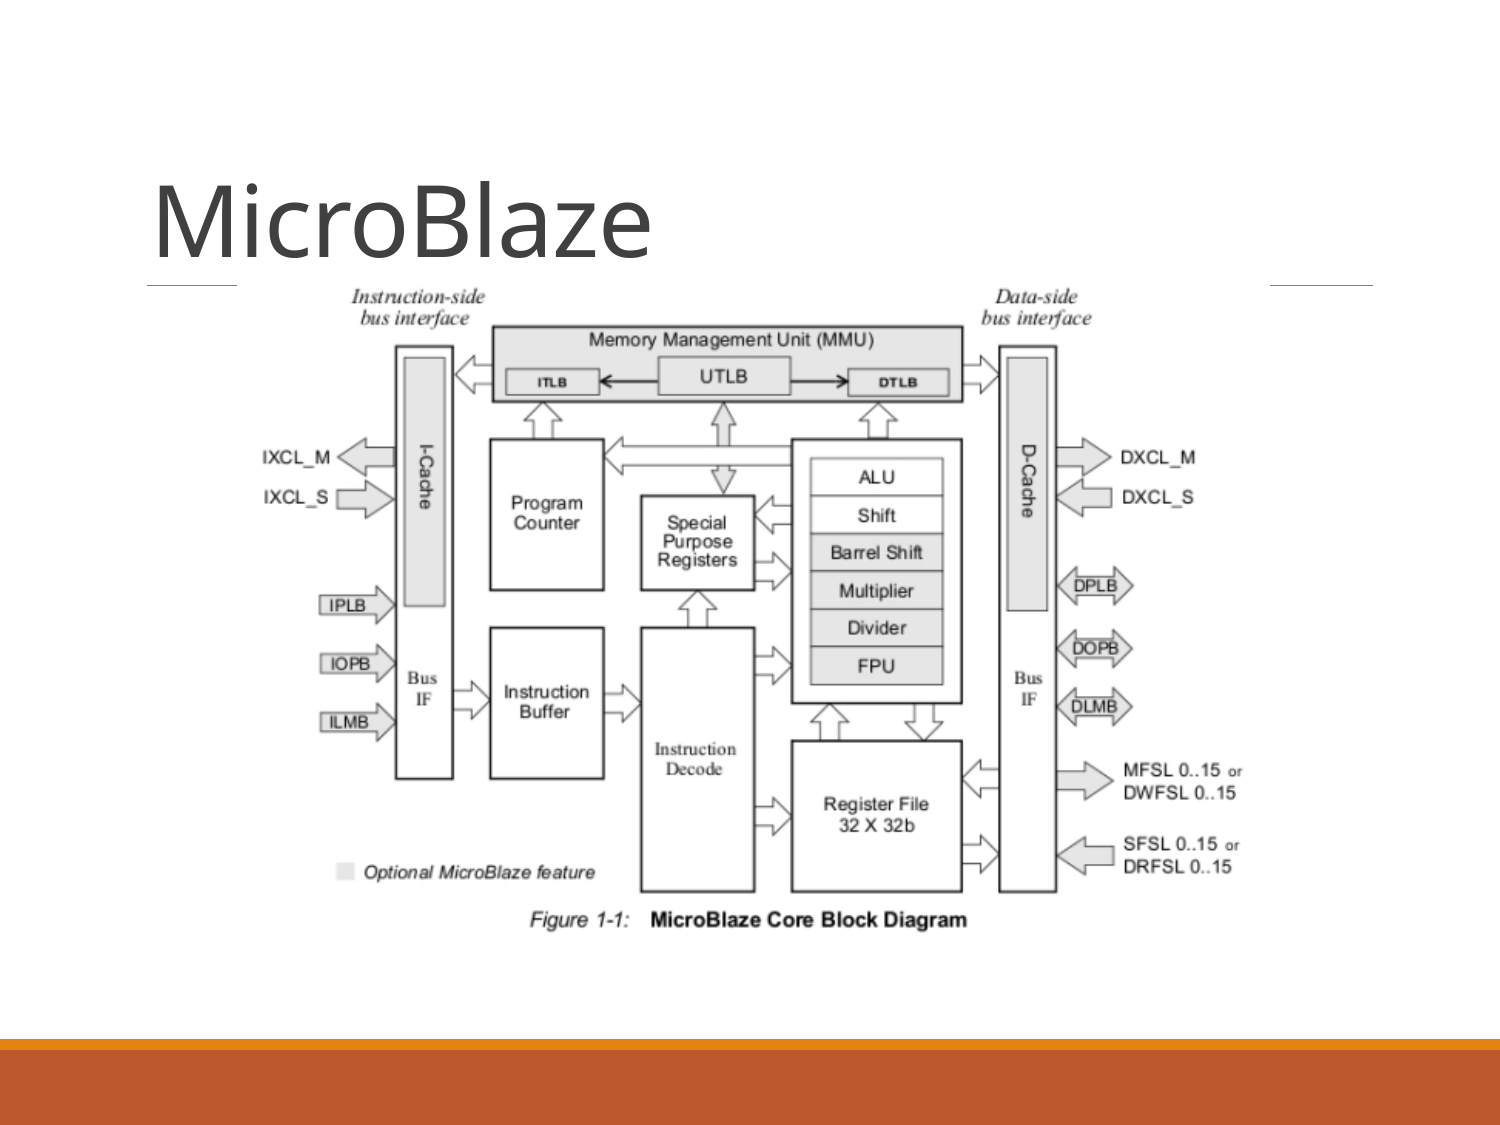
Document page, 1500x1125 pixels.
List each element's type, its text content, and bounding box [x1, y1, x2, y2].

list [237, 284, 1271, 958]
title MicroBlaze [135, 47, 1373, 285]
